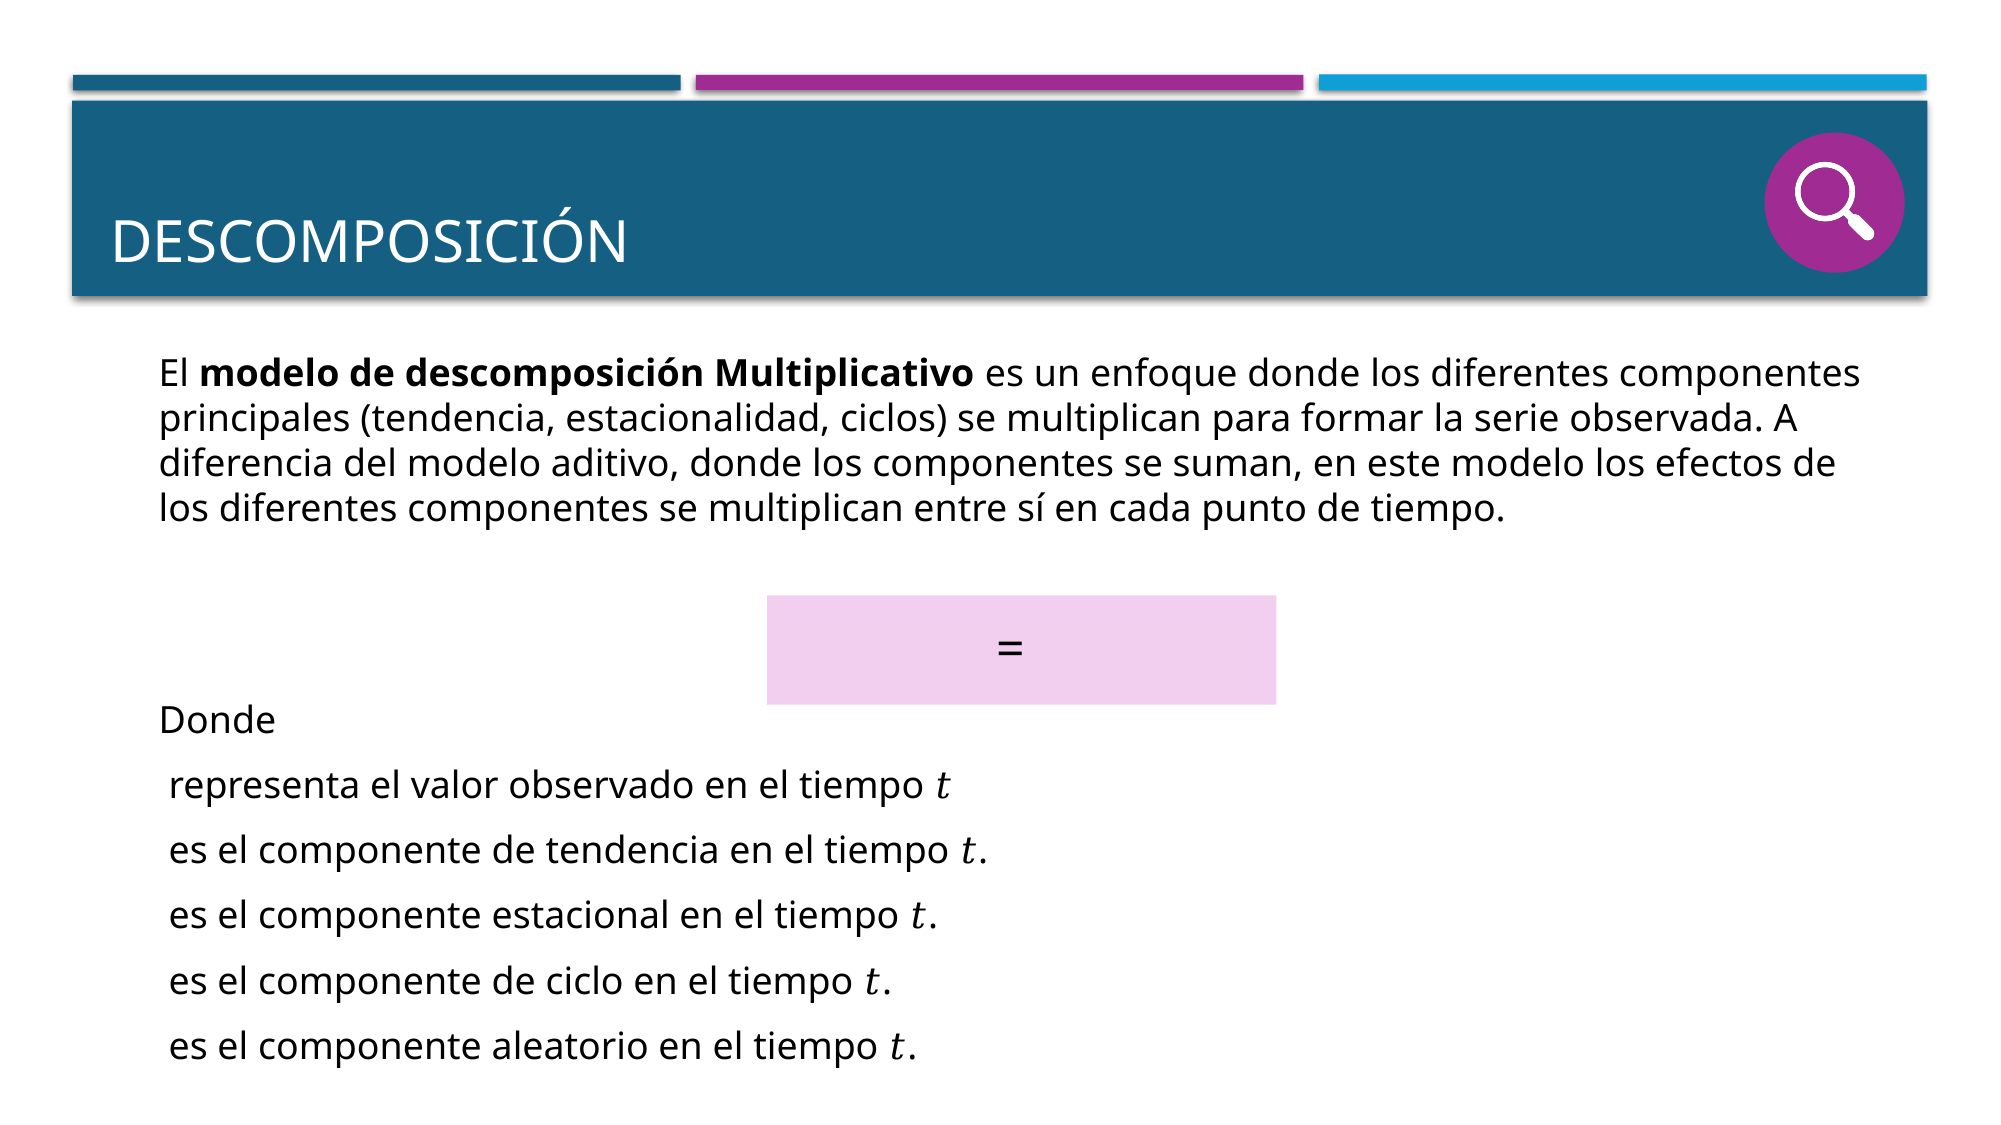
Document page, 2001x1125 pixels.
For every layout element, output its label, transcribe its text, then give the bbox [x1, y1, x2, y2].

text_box [765, 593, 1278, 706]
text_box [1764, 132, 1906, 274]
title DESCOMPOSICIÓN [95, 115, 1905, 282]
